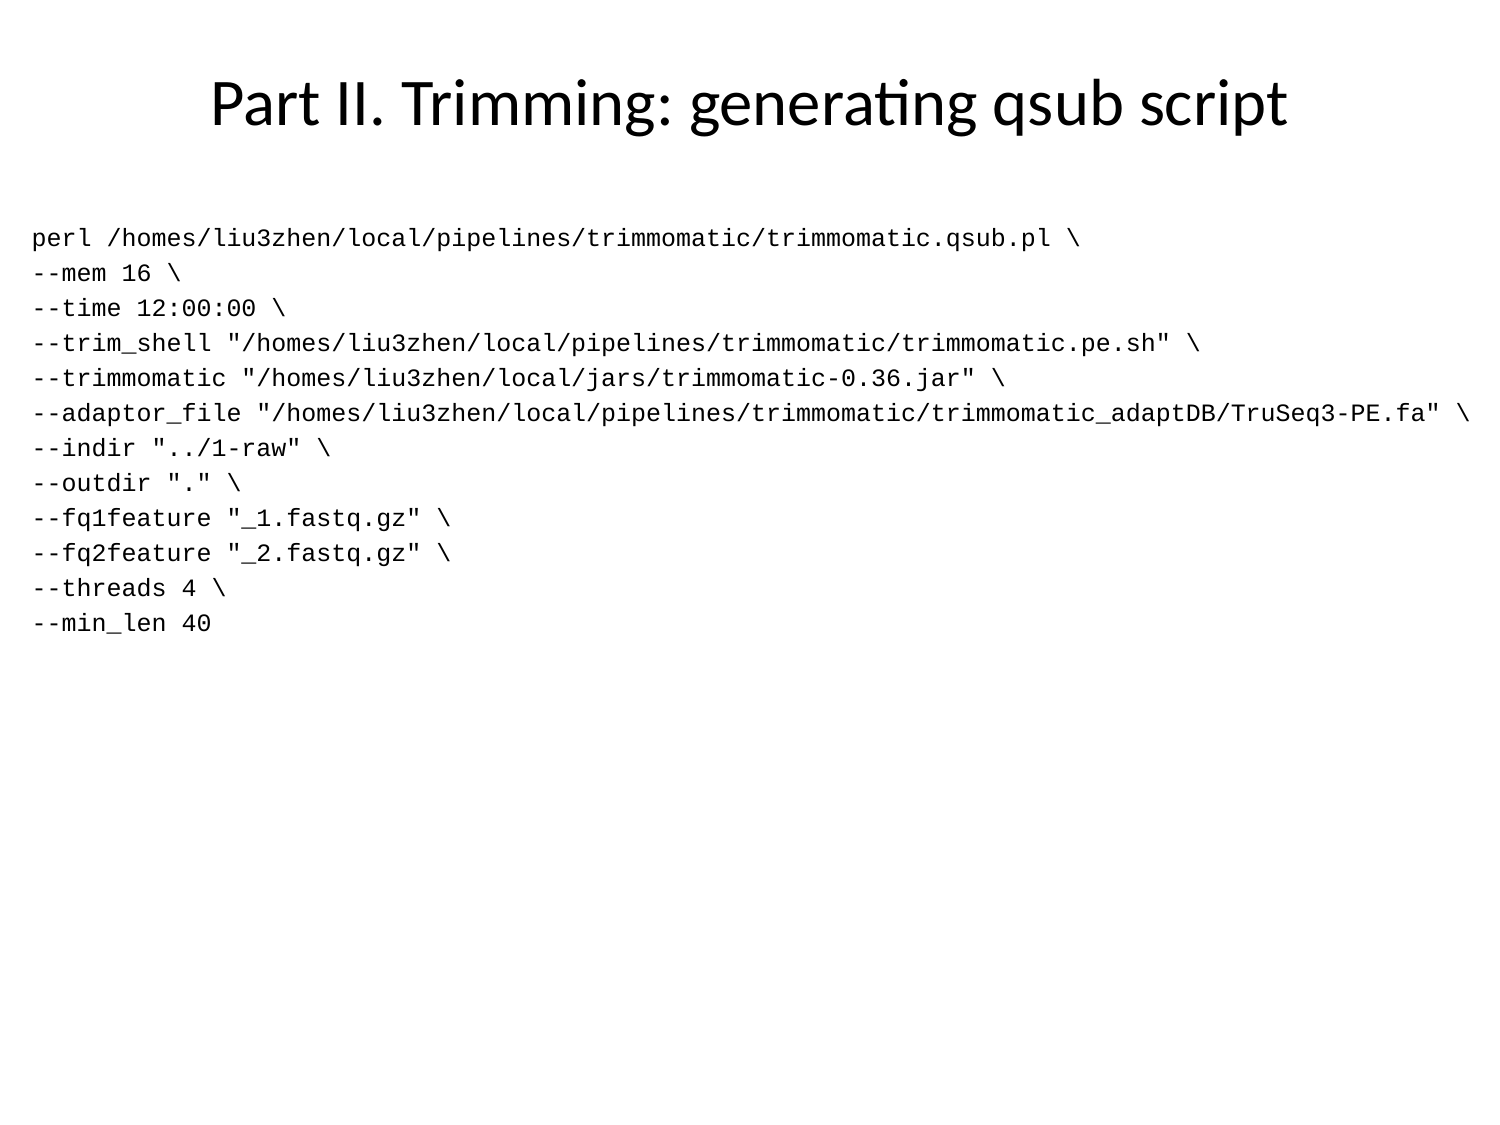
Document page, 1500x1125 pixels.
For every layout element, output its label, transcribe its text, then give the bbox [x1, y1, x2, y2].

list perl /homes/liu3zhen/local/pipelines/trimmomatic/trimmomatic.qsub.pl \ --mem 16 \ --time 12:00:00 \ --trim_shell "/homes/liu3zhen/local/pipelines/trimmomatic/trimmomatic.pe.sh" \ --trimmomatic "/homes/liu3zhen/local/jars/trimmomatic-0.36.jar" \ --adaptor_file "/homes/liu3zhen/local/pipelines/trimmomatic/trimmomatic_adaptDB/TruSeq3-PE.fa" \ --indir "../1-raw" \ --outdir "." \ --fq1feature "_1.fastq.gz" \ --fq2feature "_2.fastq.gz" \ --threads 4 \ --min_len 40 [16, 213, 1488, 684]
title Part II. Trimming: generating qsub script [75, 45, 1425, 153]
